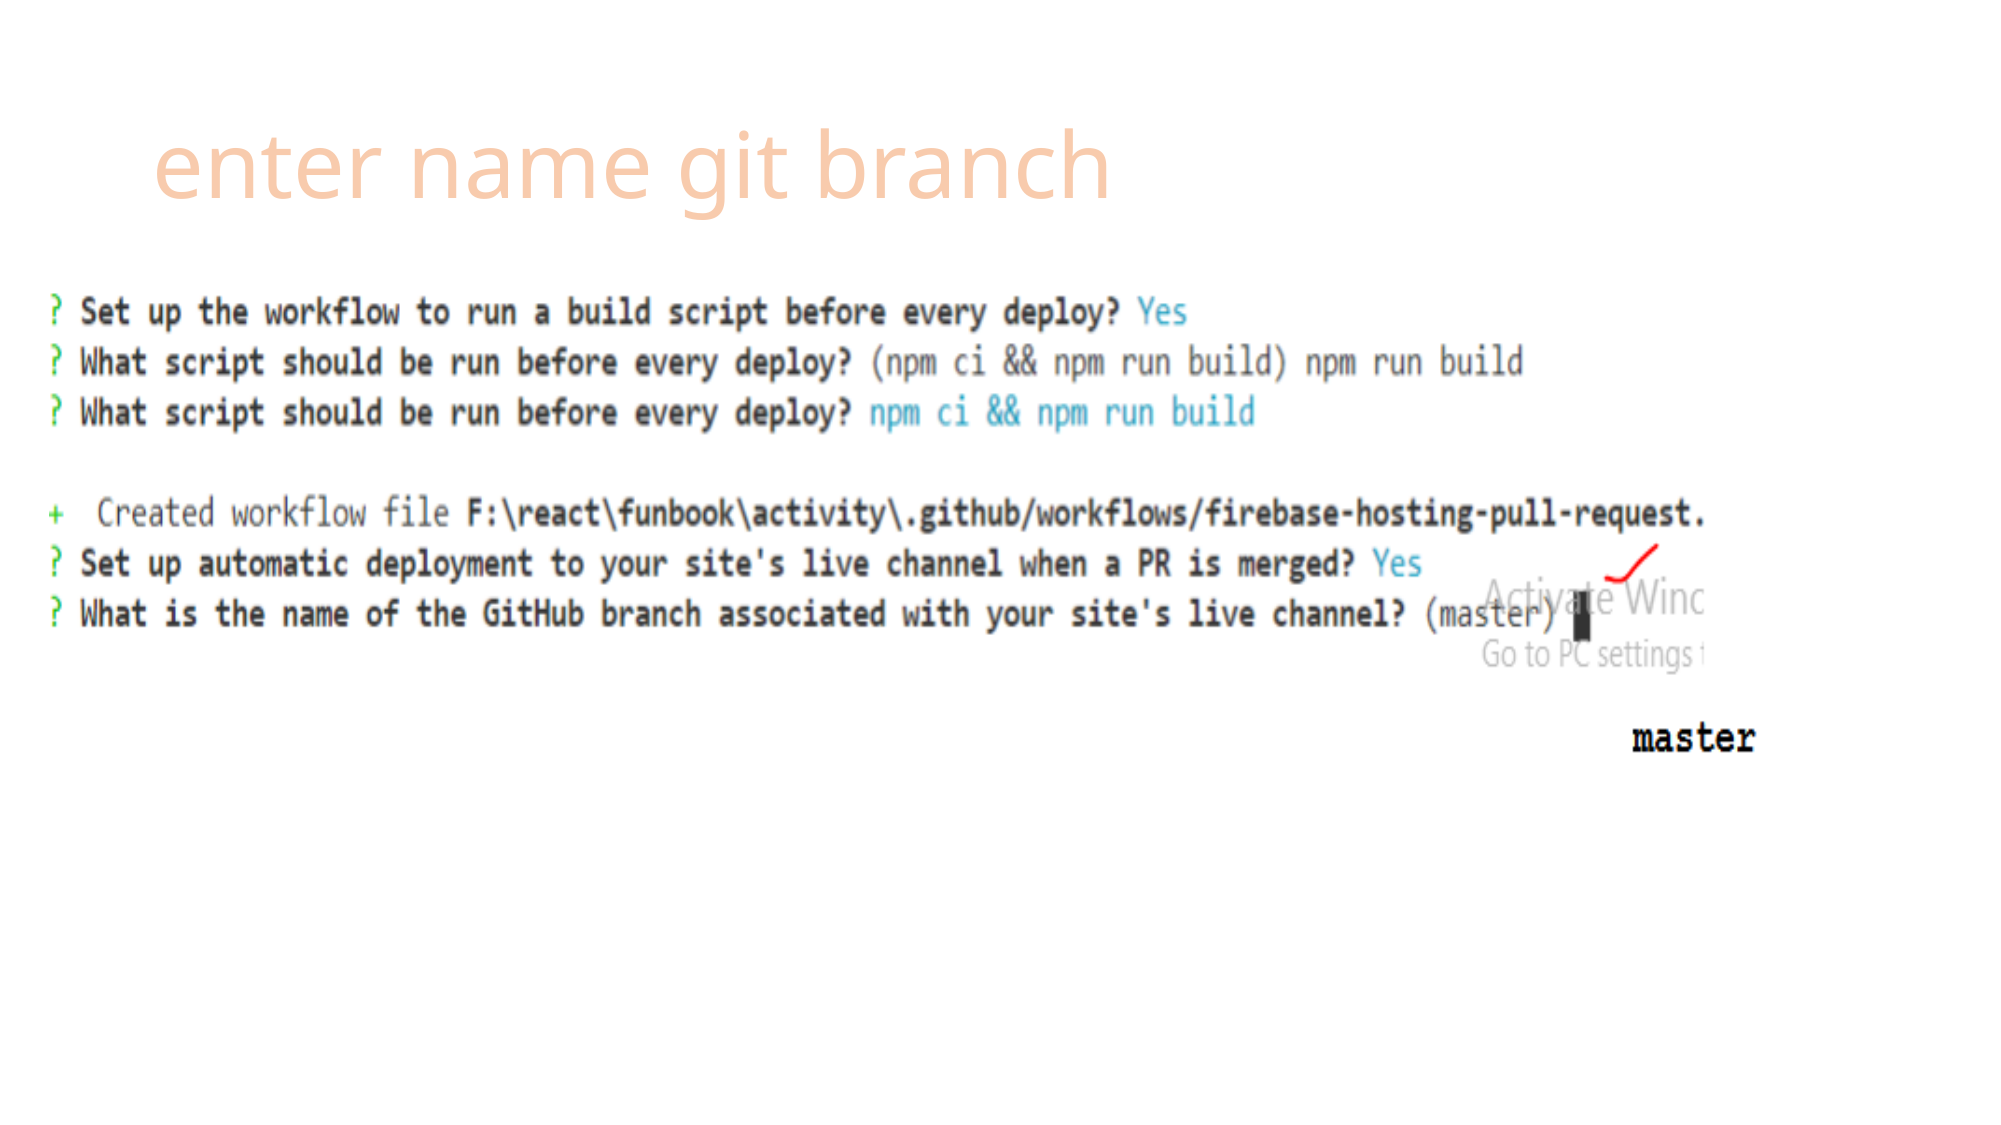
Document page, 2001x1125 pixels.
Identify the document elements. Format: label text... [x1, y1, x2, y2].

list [49, 277, 2000, 829]
title enter name git branch [137, 59, 1863, 277]
